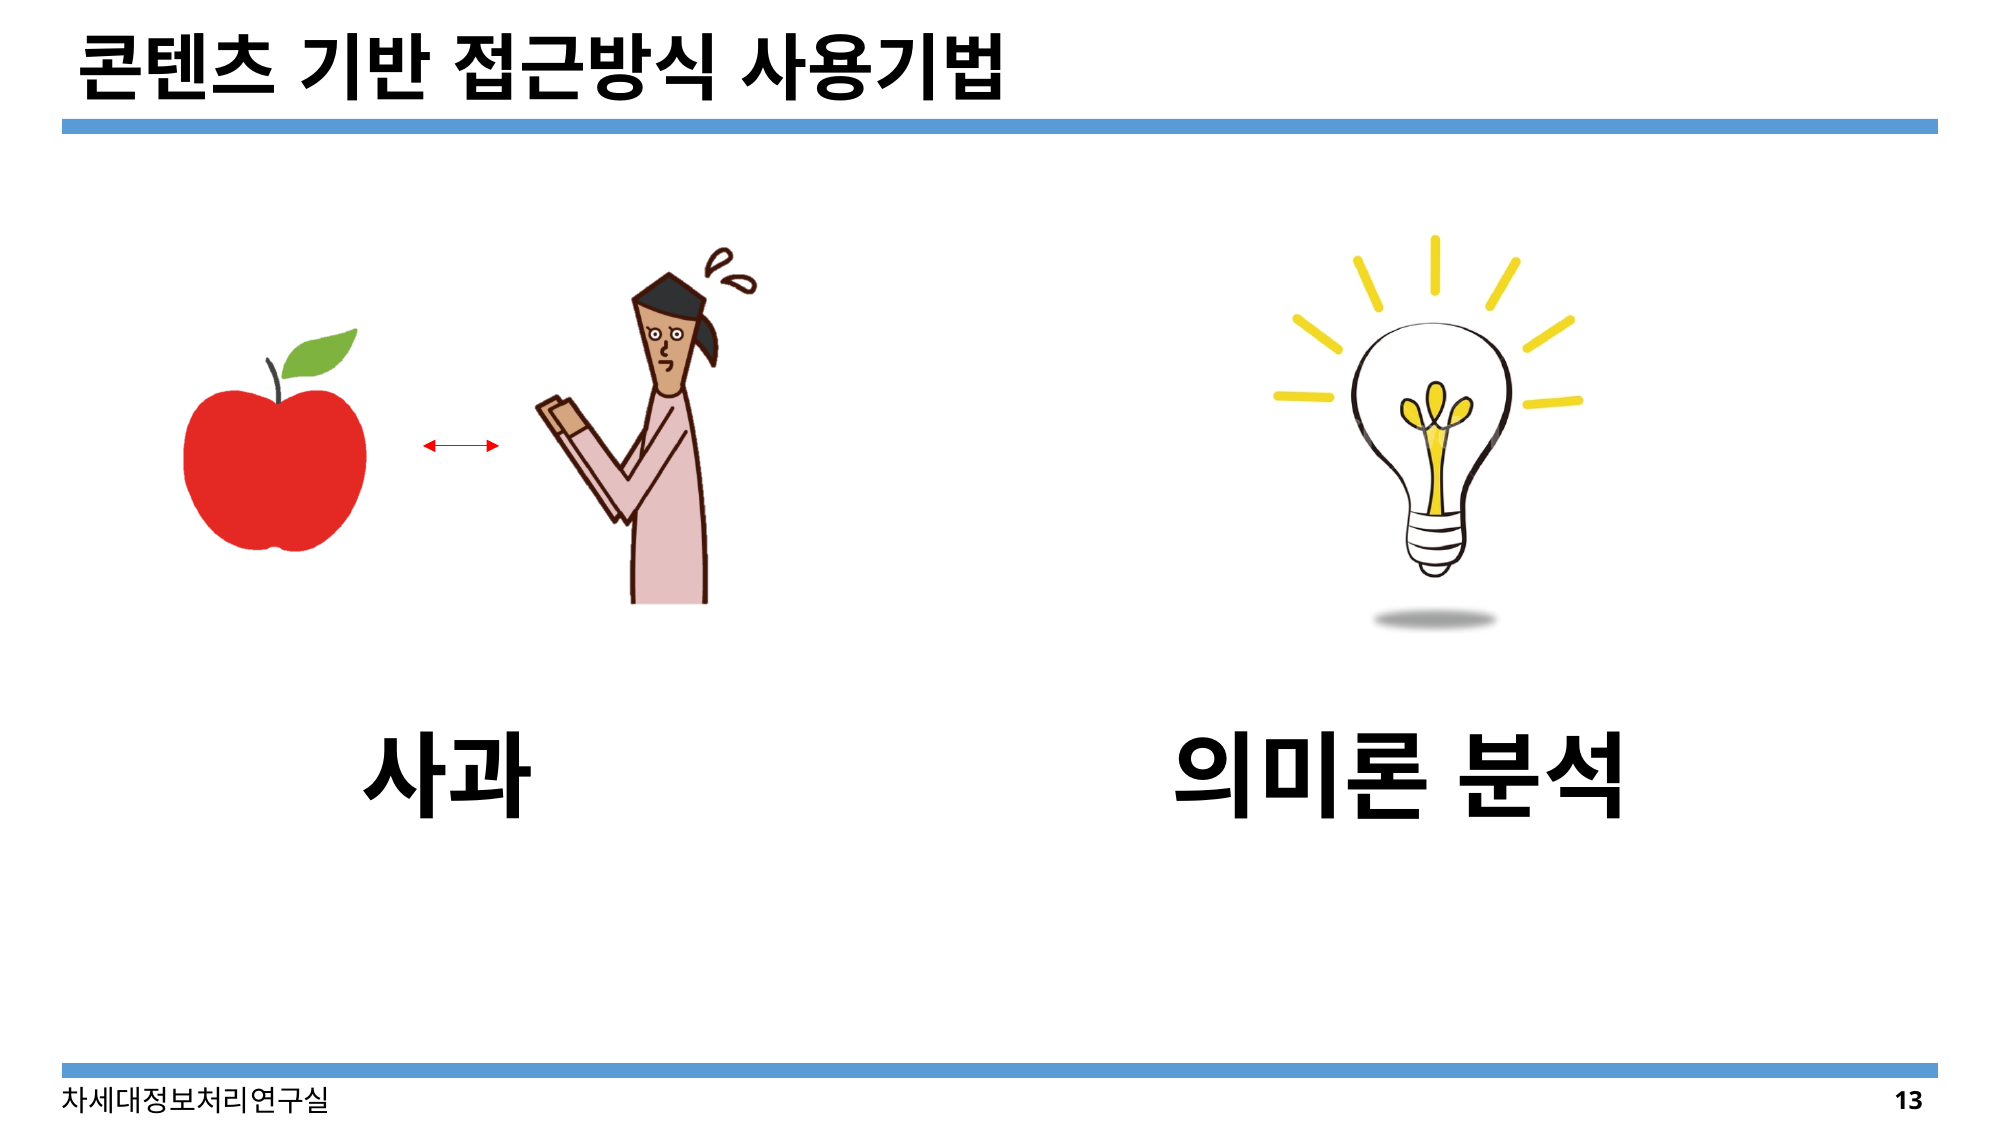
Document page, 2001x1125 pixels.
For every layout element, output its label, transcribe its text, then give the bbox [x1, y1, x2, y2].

text_box 사과 [346, 709, 577, 837]
text_box 의미론 분석 [1157, 709, 1713, 837]
picture [499, 227, 793, 624]
slide_number 13 [1487, 1079, 1938, 1125]
picture [1243, 227, 1605, 638]
picture [147, 318, 423, 574]
title 콘텐츠 기반 접근방식 사용기법 [62, 24, 1564, 118]
